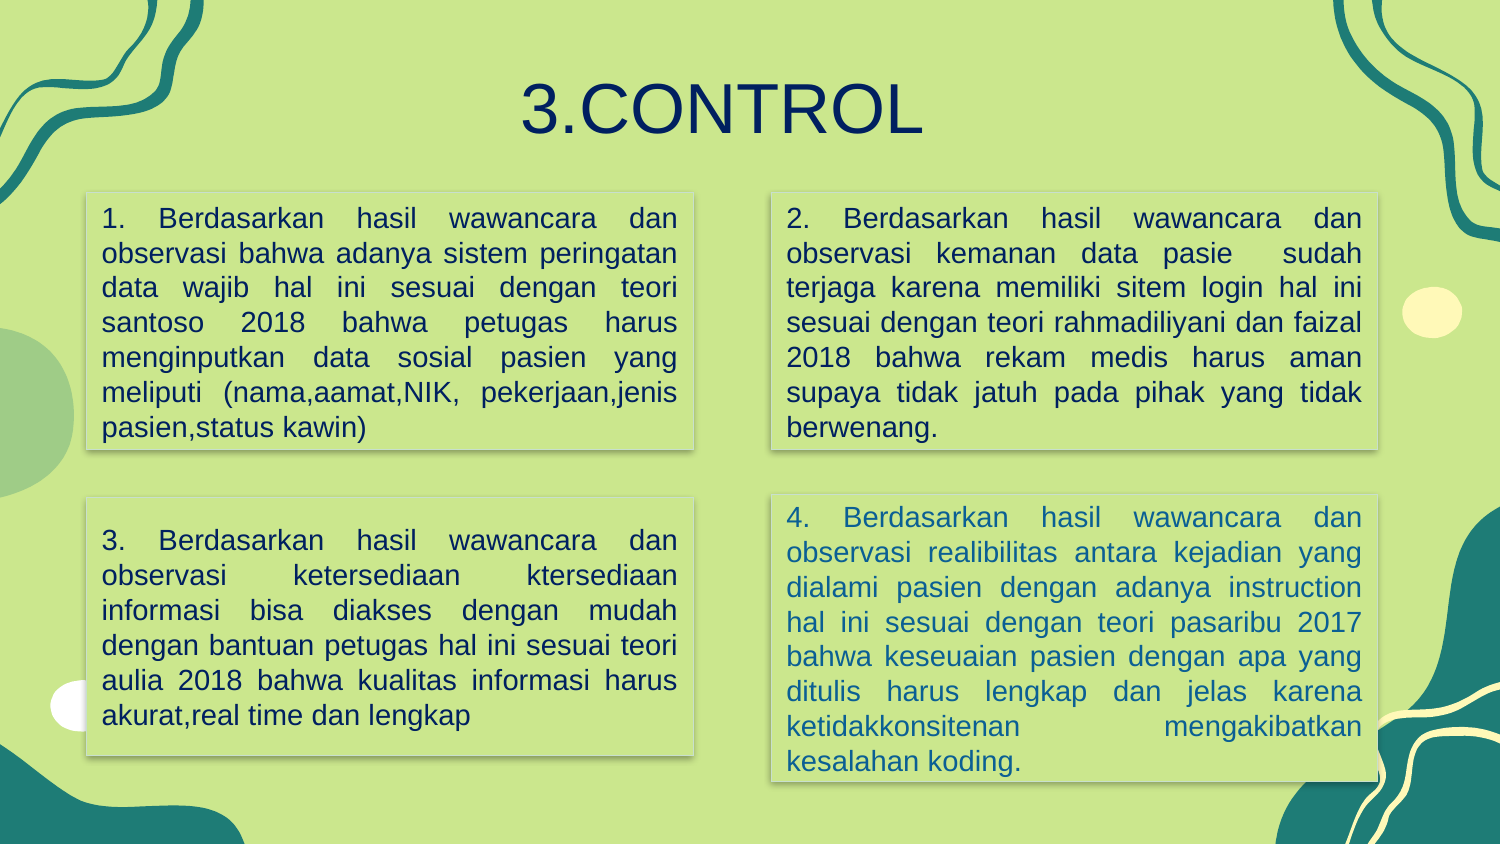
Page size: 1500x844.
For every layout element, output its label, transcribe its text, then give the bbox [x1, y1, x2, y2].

title 3.CONTROL [180, 47, 1266, 179]
text_box 4. Berdasarkan hasil wawancara dan observasi realibilitas antara kejadian yang dialami pasien dengan adanya instruction hal ini sesuai dengan teori pasaribu 2017 bahwa keseuaian pasien dengan apa yang ditulis harus lengkap dan jelas karena ketidakkonsitenan mengakibatkan kesalahan koding. [771, 494, 1378, 782]
text_box 3. Berdasarkan hasil wawancara dan observasi ketersediaan ktersediaan informasi bisa diakses dengan mudah dengan bantuan petugas hal ini sesuai teori aulia 2018 bahwa kualitas informasi harus akurat,real time dan lengkap [86, 497, 694, 756]
text_box 1. Berdasarkan hasil wawancara dan observasi bahwa adanya sistem peringatan data wajib hal ini sesuai dengan teori santoso 2018 bahwa petugas harus menginputkan data sosial pasien yang meliputi (nama,aamat,NIK, pekerjaan,jenis pasien,status kawin) [86, 192, 694, 450]
text_box 2. Berdasarkan hasil wawancara dan observasi kemanan data pasie sudah terjaga karena memiliki sitem login hal ini sesuai dengan teori rahmadiliyani dan faizal 2018 bahwa rekam medis harus aman supaya tidak jatuh pada pihak yang tidak berwenang. [771, 192, 1378, 450]
